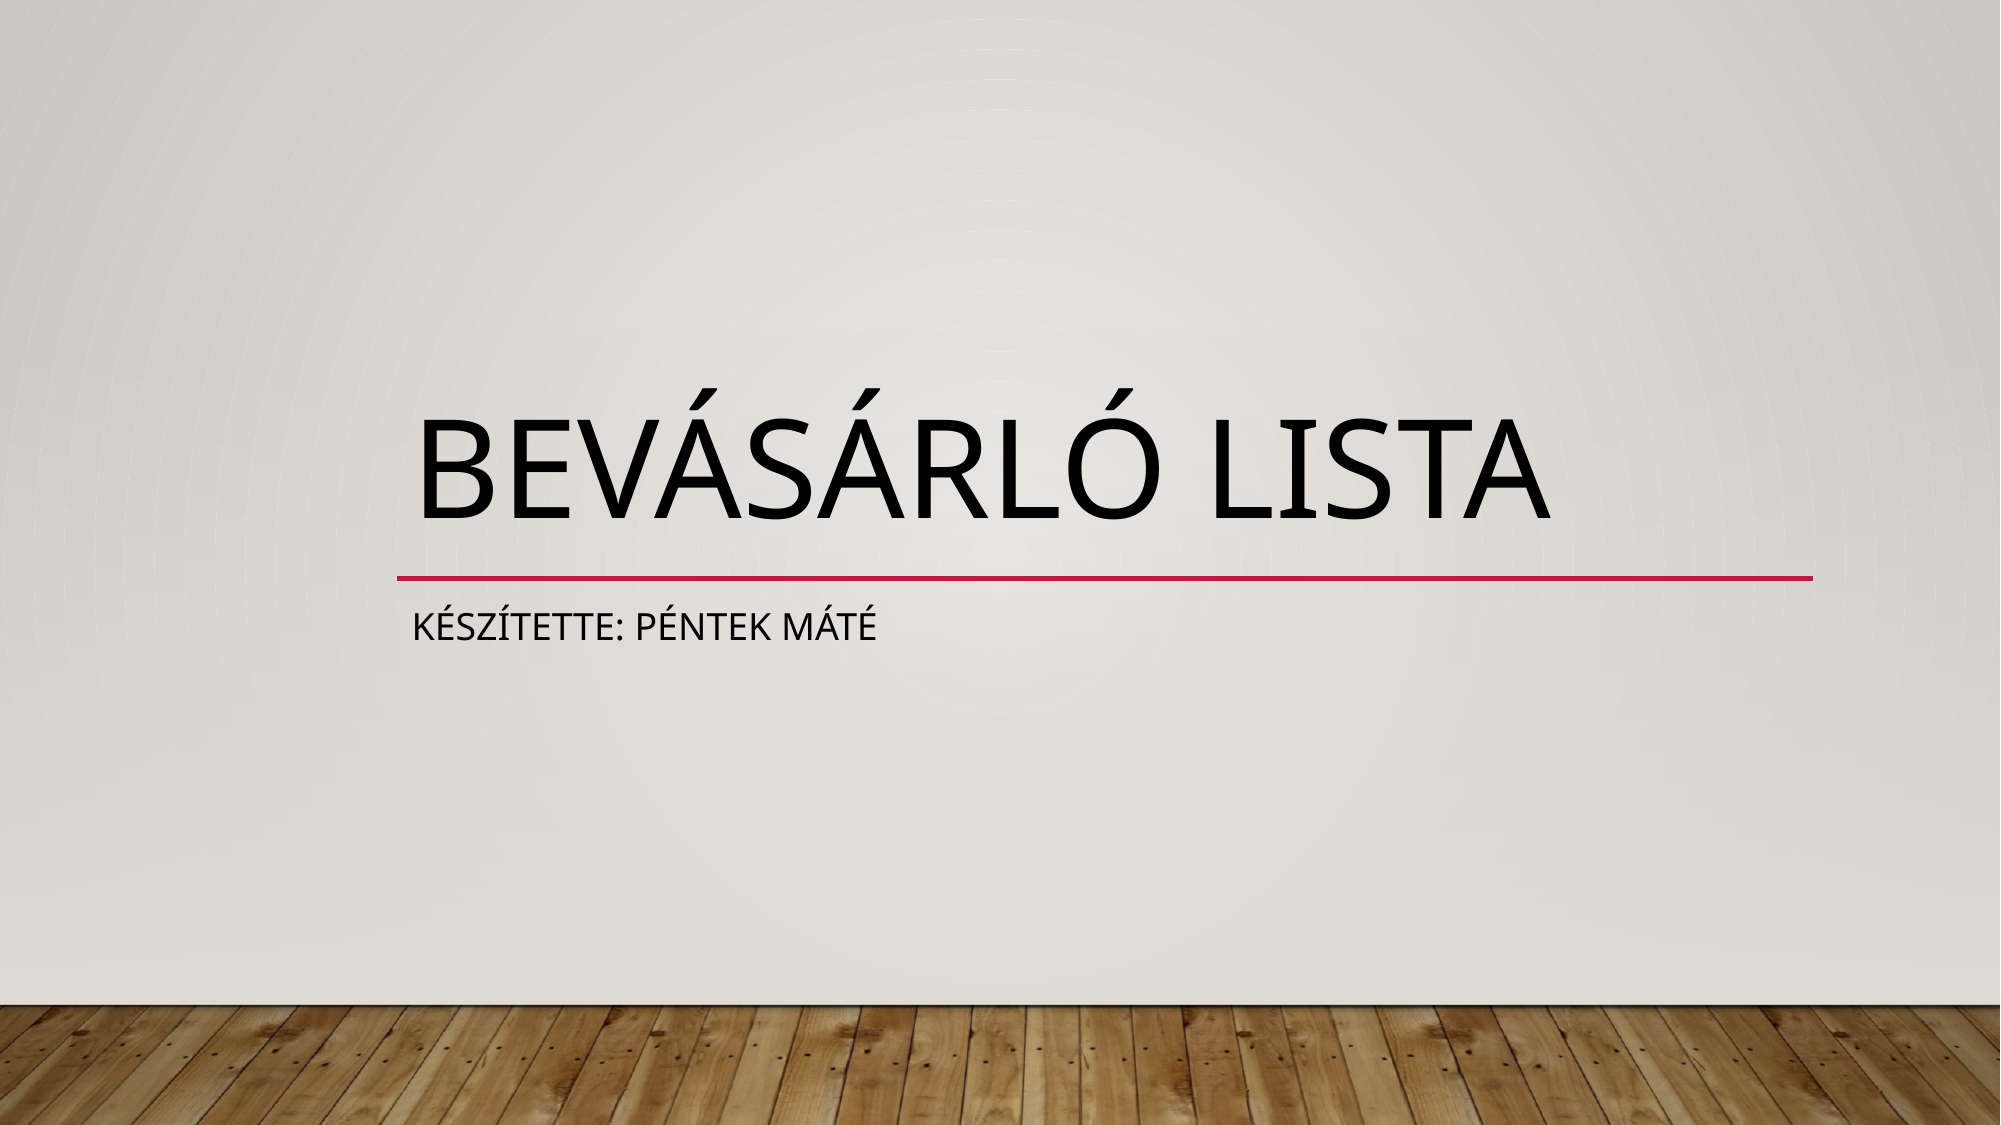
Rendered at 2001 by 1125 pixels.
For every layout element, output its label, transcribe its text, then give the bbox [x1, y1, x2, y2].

subtitle Készítette: Péntek Máté [396, 579, 1814, 740]
picture [0, 1005, 2000, 1125]
title Bevásárló lista [396, 131, 1814, 549]
